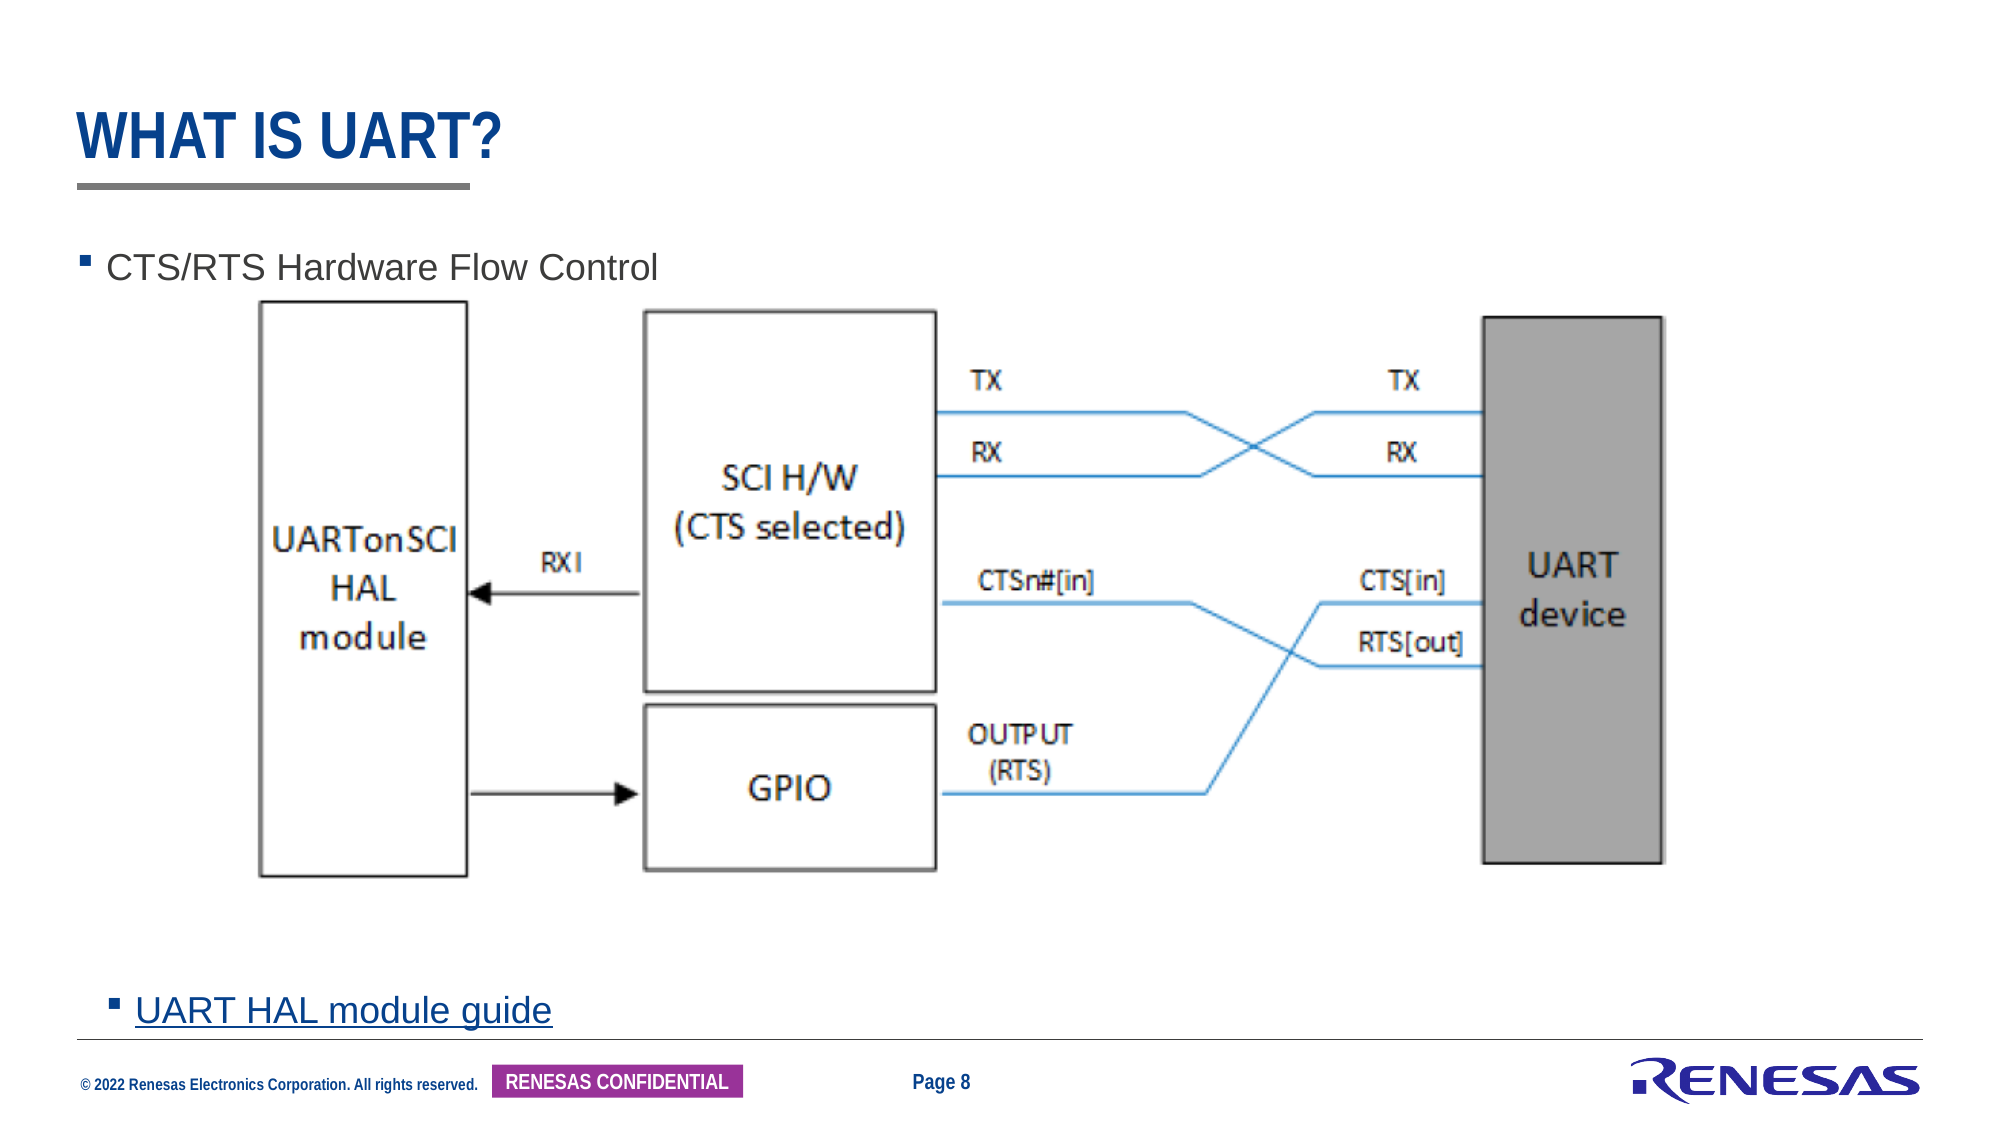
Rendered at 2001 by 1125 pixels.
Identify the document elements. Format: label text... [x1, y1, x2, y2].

list CTS/RTS Hardware Flow Control [76, 233, 1323, 284]
picture [1628, 1055, 1923, 1106]
text_box UART HAL module guide [76, 977, 1883, 1032]
picture [246, 287, 1685, 888]
title What is UART? [76, 97, 1922, 173]
